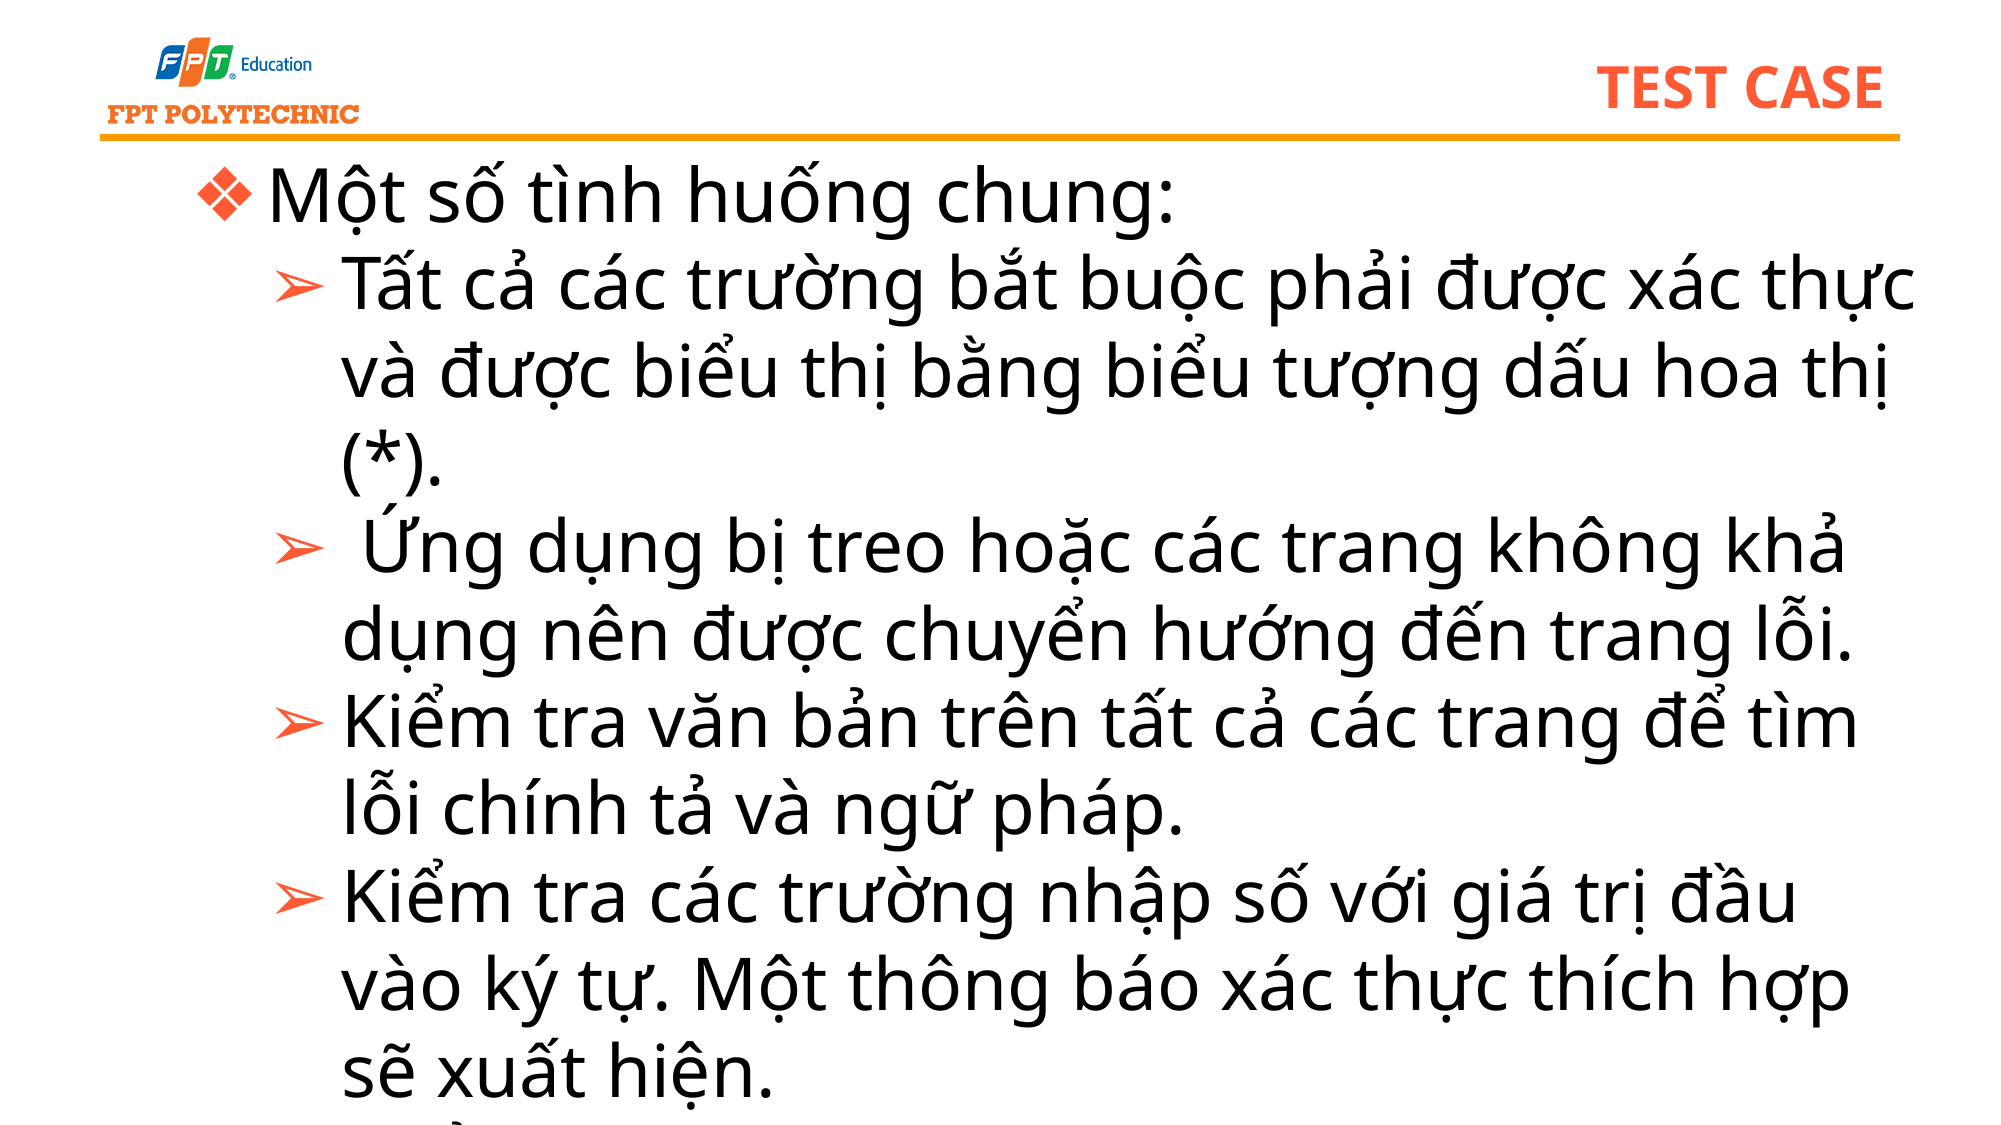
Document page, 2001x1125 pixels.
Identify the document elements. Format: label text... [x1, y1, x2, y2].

picture [99, 25, 367, 134]
title test case [366, 45, 1900, 125]
text_box Một số tình huống chung: Tất cả các trường bắt buộc phải được xác thực và được biểu thị bằng biểu tượng dấu hoa thị (*). Ứng dụng bị treo hoặc các trang không khả dụng nên được chuyển hướng đến trang lỗi. Kiểm tra văn bản trên tất cả các trang để tìm lỗi chính tả và ngữ pháp. Kiểm tra các trường nhập số với giá trị đầu vào ký tự. Một thông báo xác thực thích hợp sẽ xuất hiện. Kiểm tra các số âm nếu được phép đối với các trường số. [101, 139, 1952, 1125]
